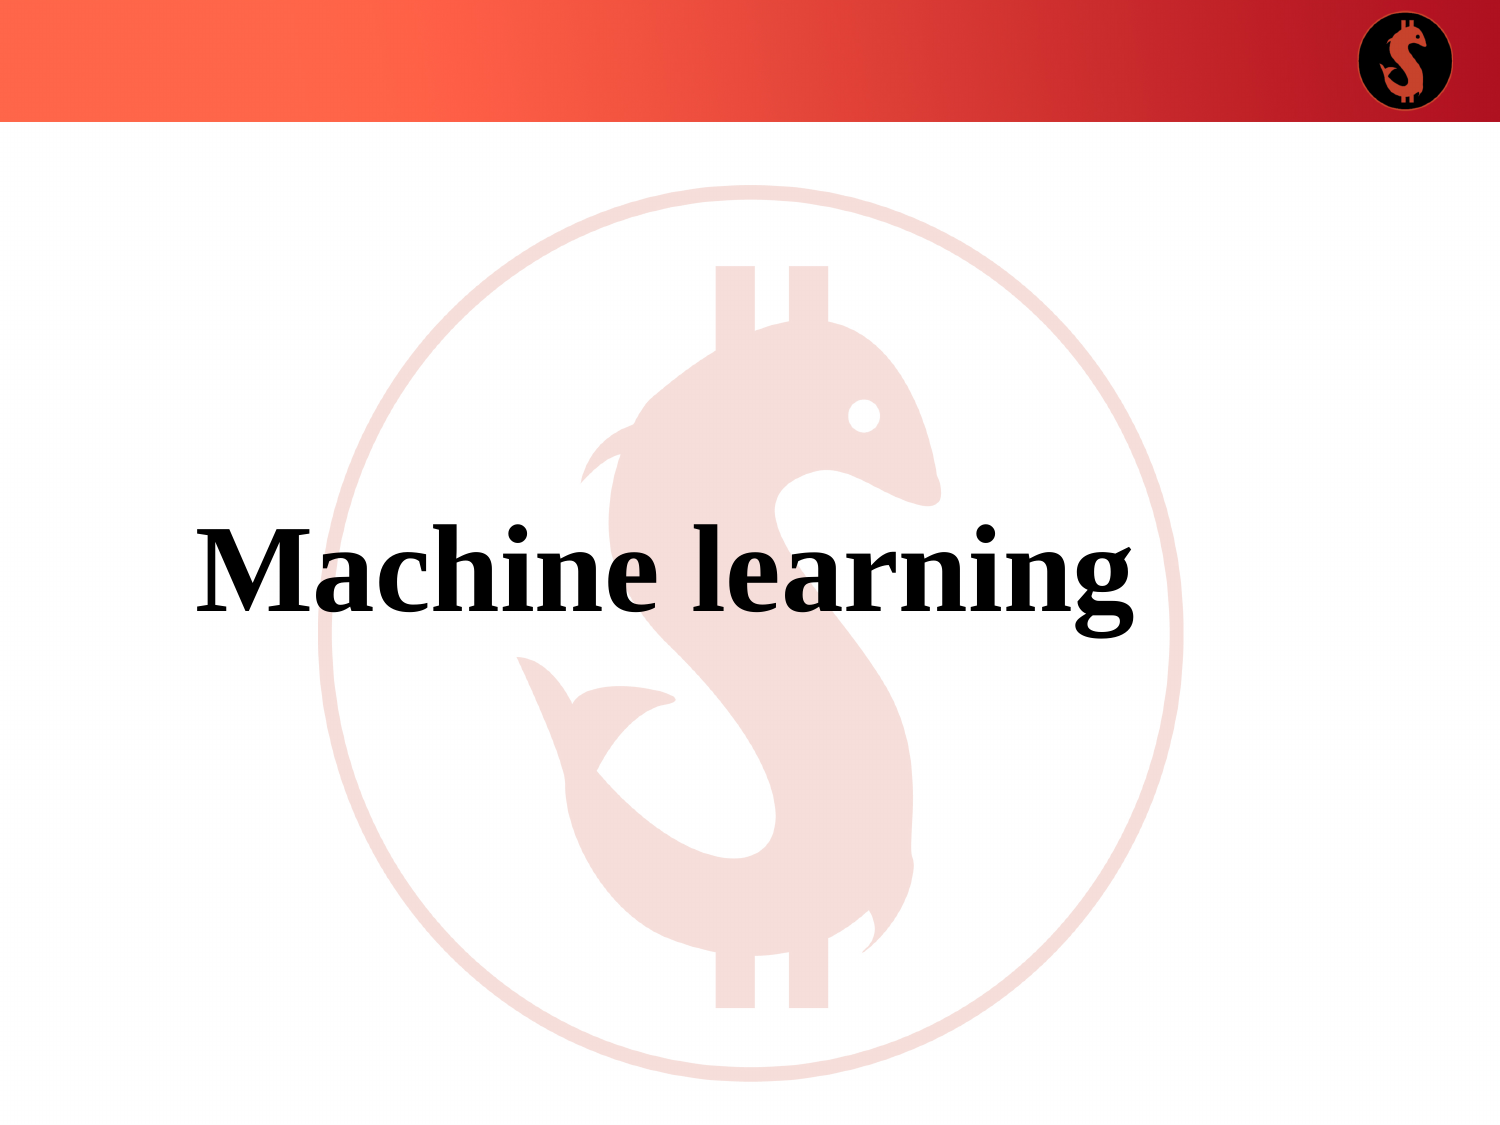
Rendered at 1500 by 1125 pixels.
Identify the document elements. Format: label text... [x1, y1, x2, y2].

text_box Machine learning [180, 479, 1320, 644]
picture [0, 0, 1500, 1125]
